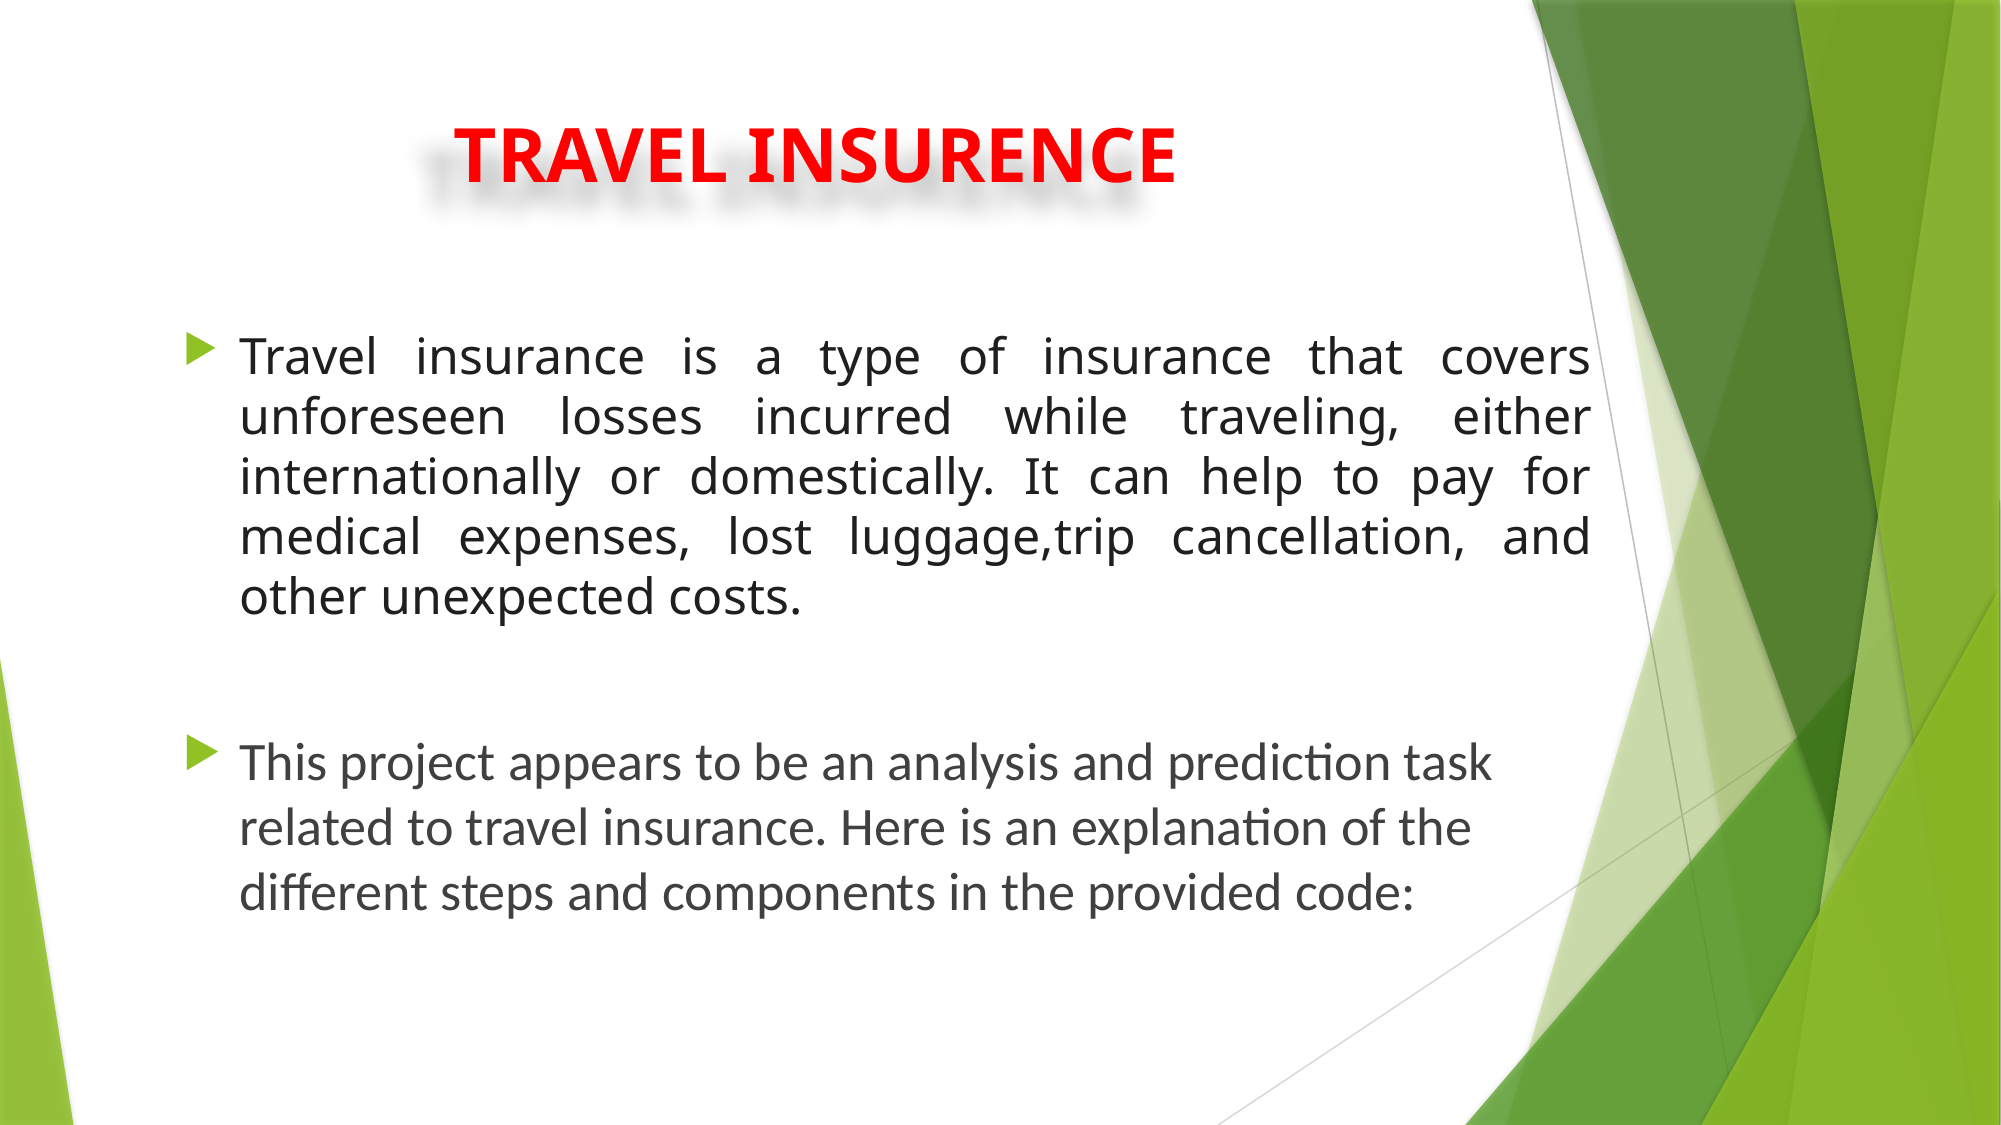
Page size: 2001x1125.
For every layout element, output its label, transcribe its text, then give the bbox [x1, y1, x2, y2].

title TRAVEL INSURENCE [111, 99, 1522, 317]
list Travel insurance is a type of insurance that covers unforeseen losses incurred while traveling, either internationally or domestically. It can help to pay for medical expenses, lost luggage,trip cancellation, and other unexpected costs. This project appears to be an analysis and prediction task related to travel insurance. Here is an explanation of the different steps and components in the provided code: [167, 316, 1608, 983]
